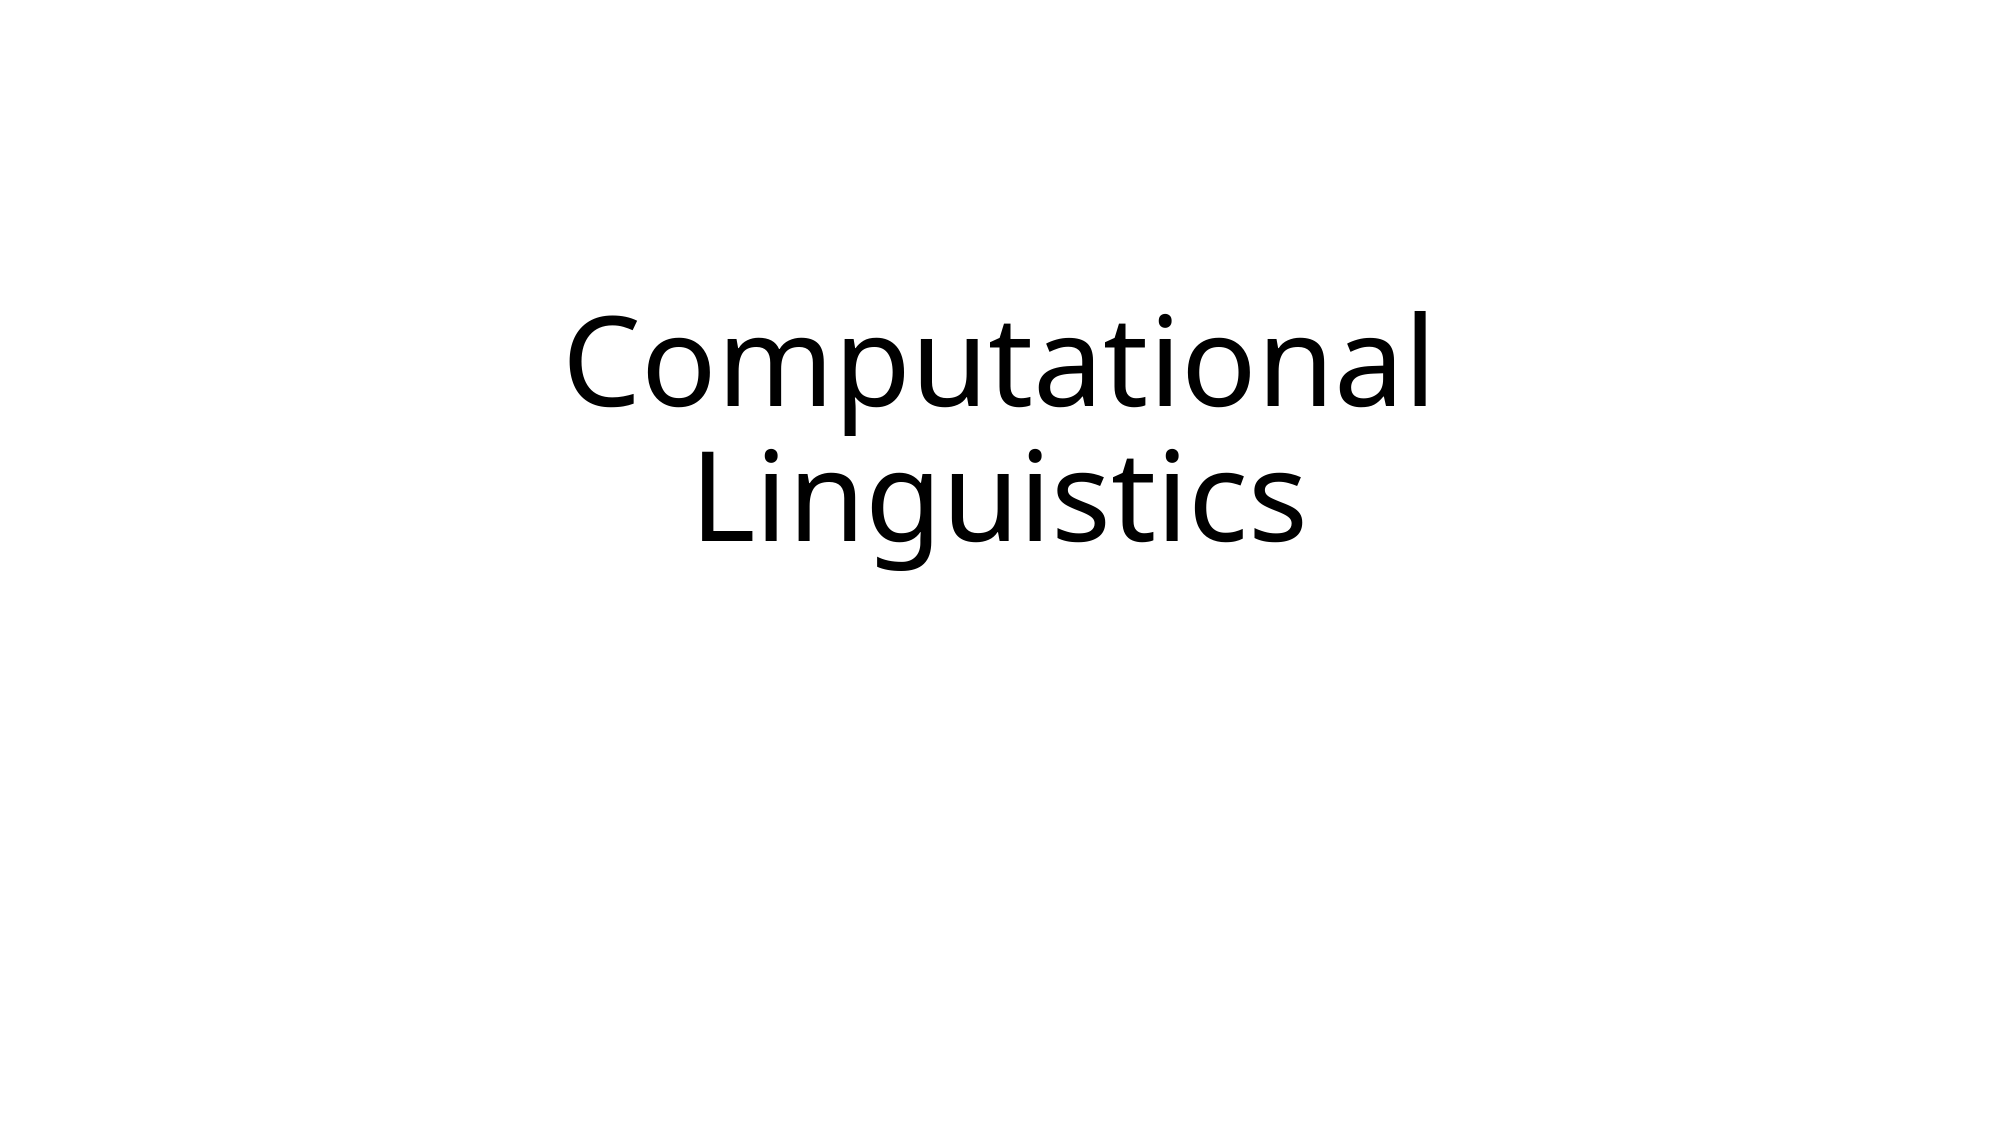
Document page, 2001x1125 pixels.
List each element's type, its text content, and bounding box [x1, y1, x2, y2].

title Computational Linguistics [249, 184, 1750, 576]
